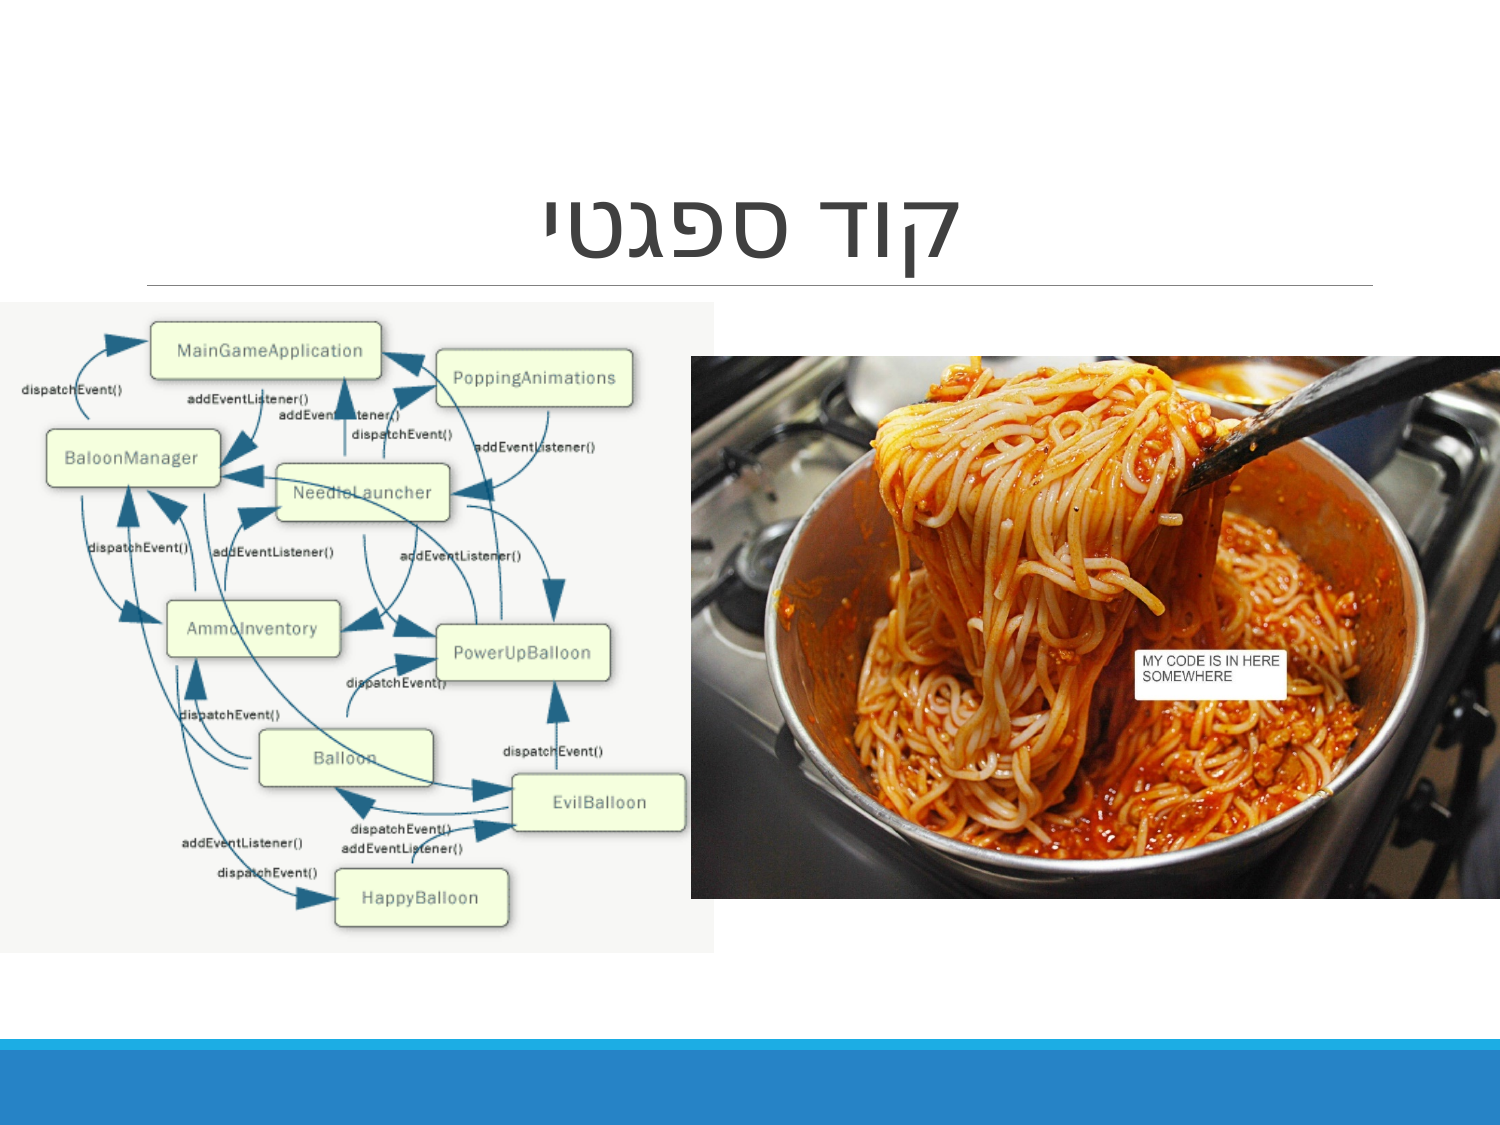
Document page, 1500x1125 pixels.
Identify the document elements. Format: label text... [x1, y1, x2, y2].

title קוד ספגטי [135, 47, 1373, 285]
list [0, 302, 715, 953]
picture [690, 356, 1500, 899]
